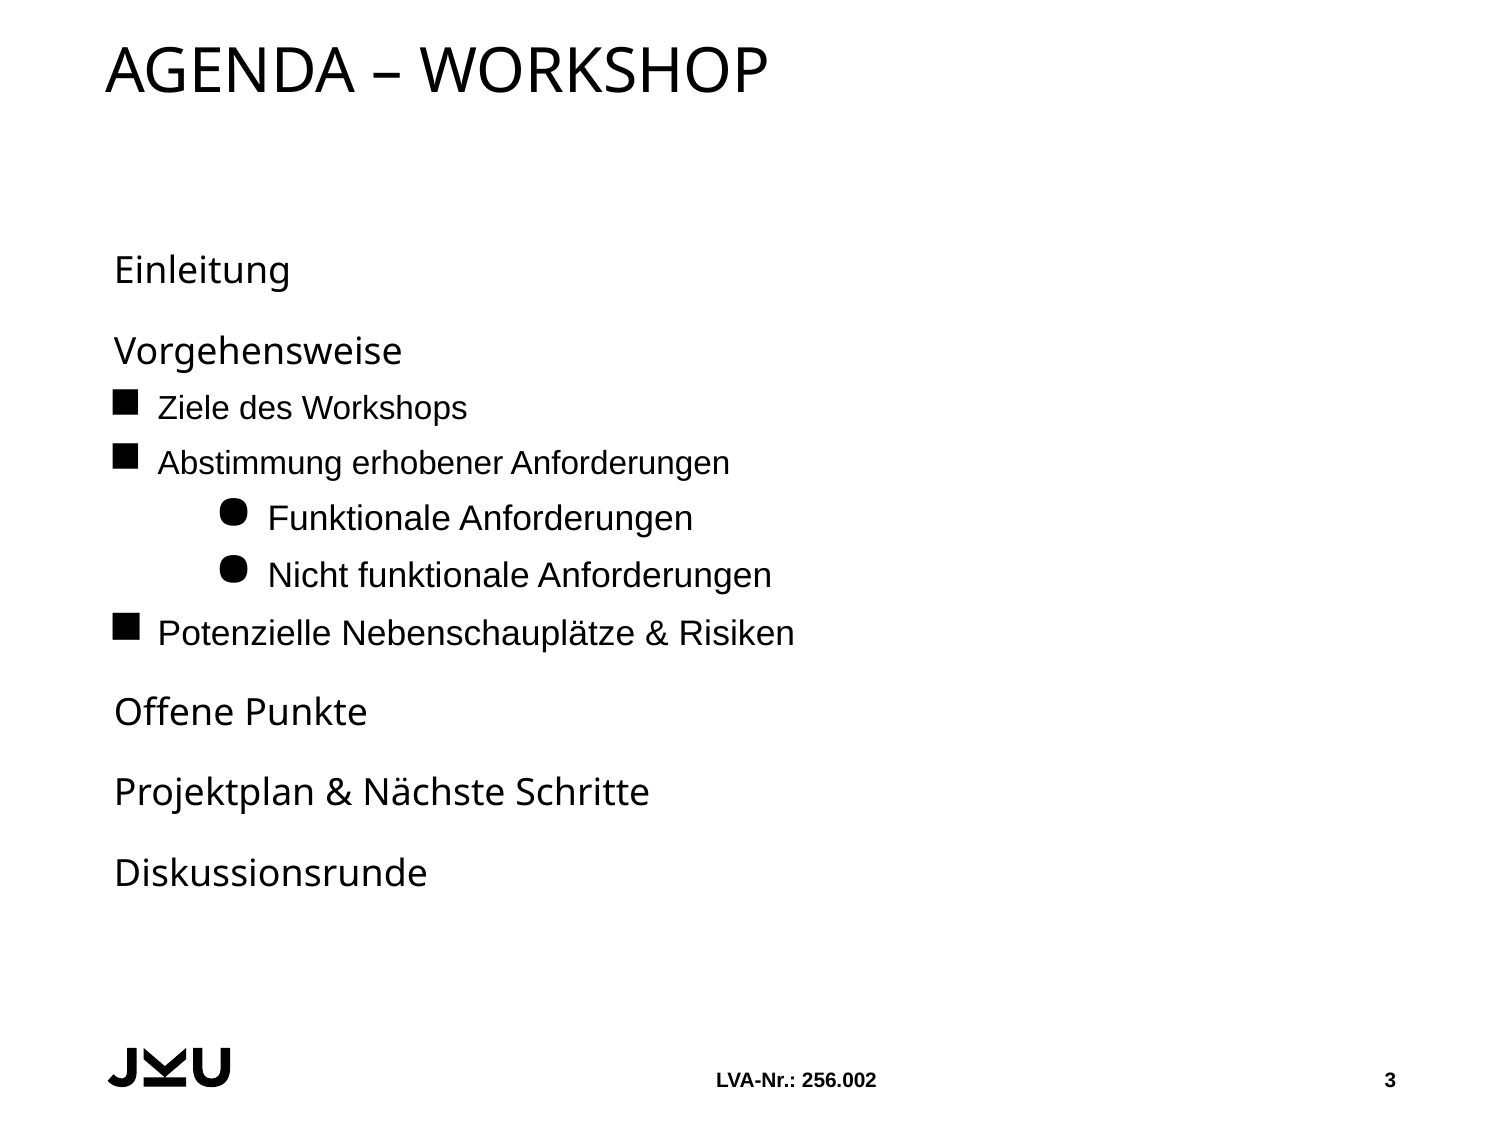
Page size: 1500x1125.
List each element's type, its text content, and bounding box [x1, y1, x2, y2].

slide_number 3 [1326, 1049, 1412, 1109]
list Einleitung Vorgehensweise Ziele des Workshops Abstimmung erhobener Anforderungen Funktionale Anforderungen Nicht funktionale Anforderungen Potenzielle Nebenschauplätze & Risiken Offene Punkte Projektplan & Nächste Schritte Diskussionsrunde [98, 158, 1402, 967]
title Agenda – Workshop [90, 35, 1393, 190]
footer LVA-Nr.: 256.002 [701, 1049, 1208, 1109]
